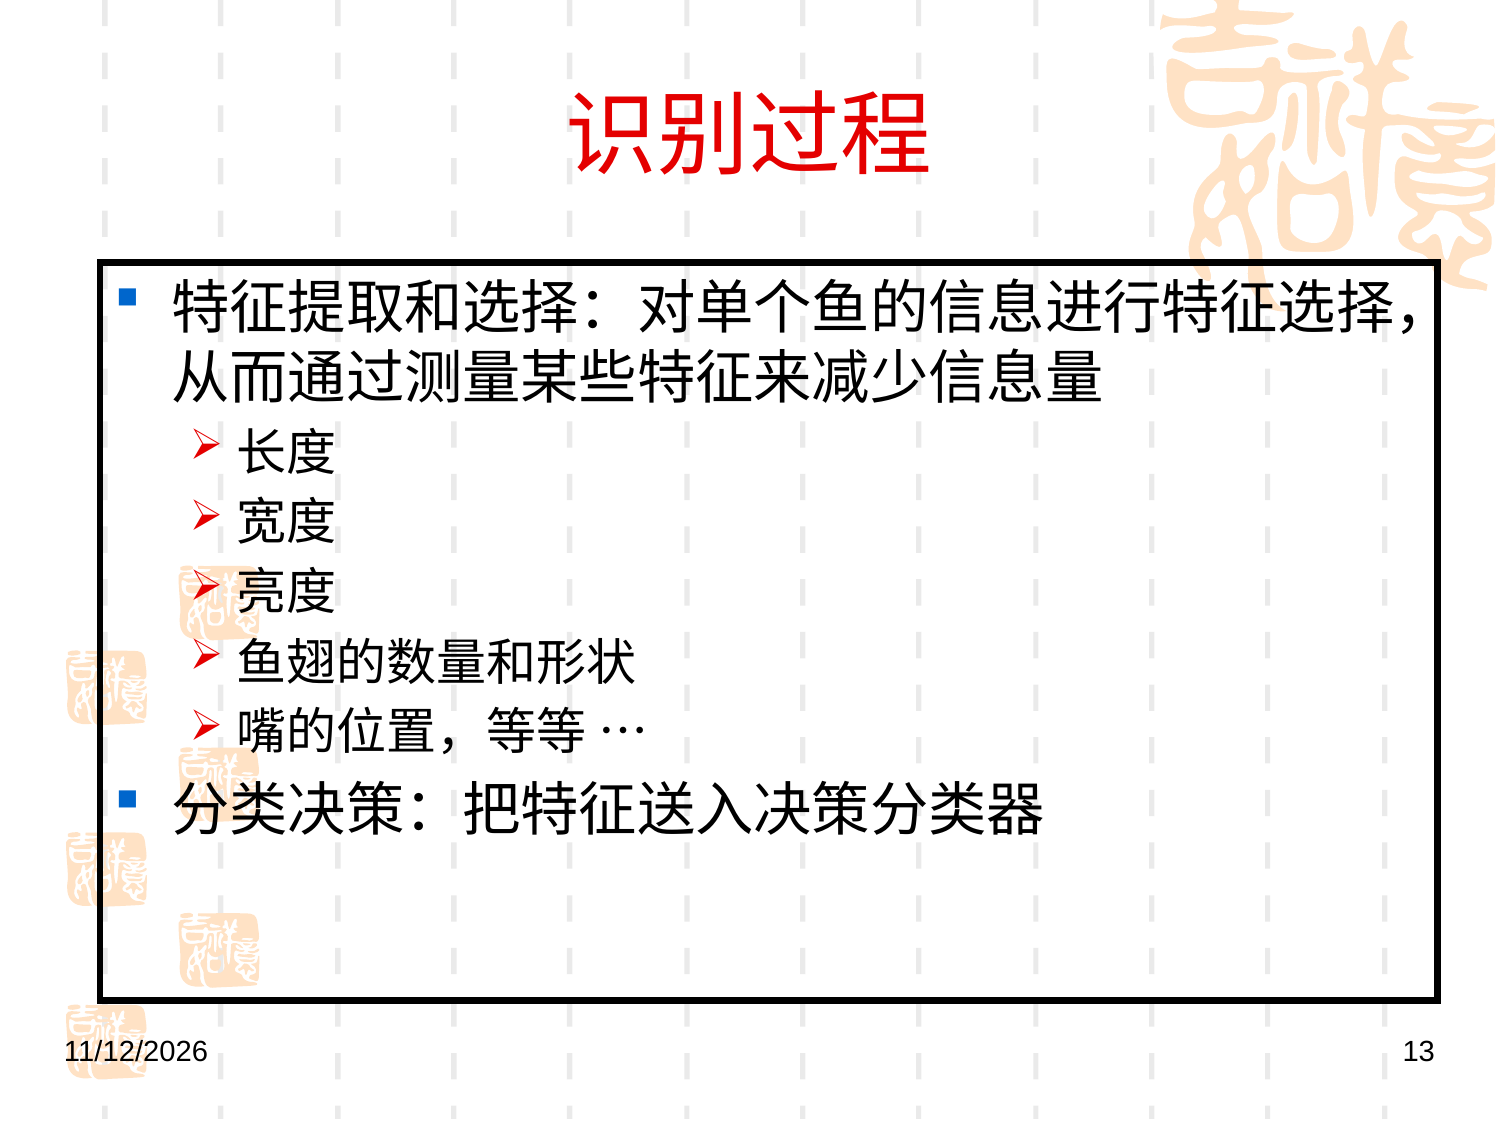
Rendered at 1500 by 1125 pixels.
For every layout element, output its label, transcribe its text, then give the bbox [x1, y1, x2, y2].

list 特征提取和选择：对单个鱼的信息进行特征选择，从而通过测量某些特征来减少信息量 长度 宽度 亮度 鱼翅的数量和形状 嘴的位置，等等 … 分类决策：把特征送入决策分类器 [99, 262, 1438, 1001]
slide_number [48, 1024, 425, 1103]
title 识别过程 [48, 37, 1450, 225]
slide_number 13 [1074, 1024, 1450, 1103]
